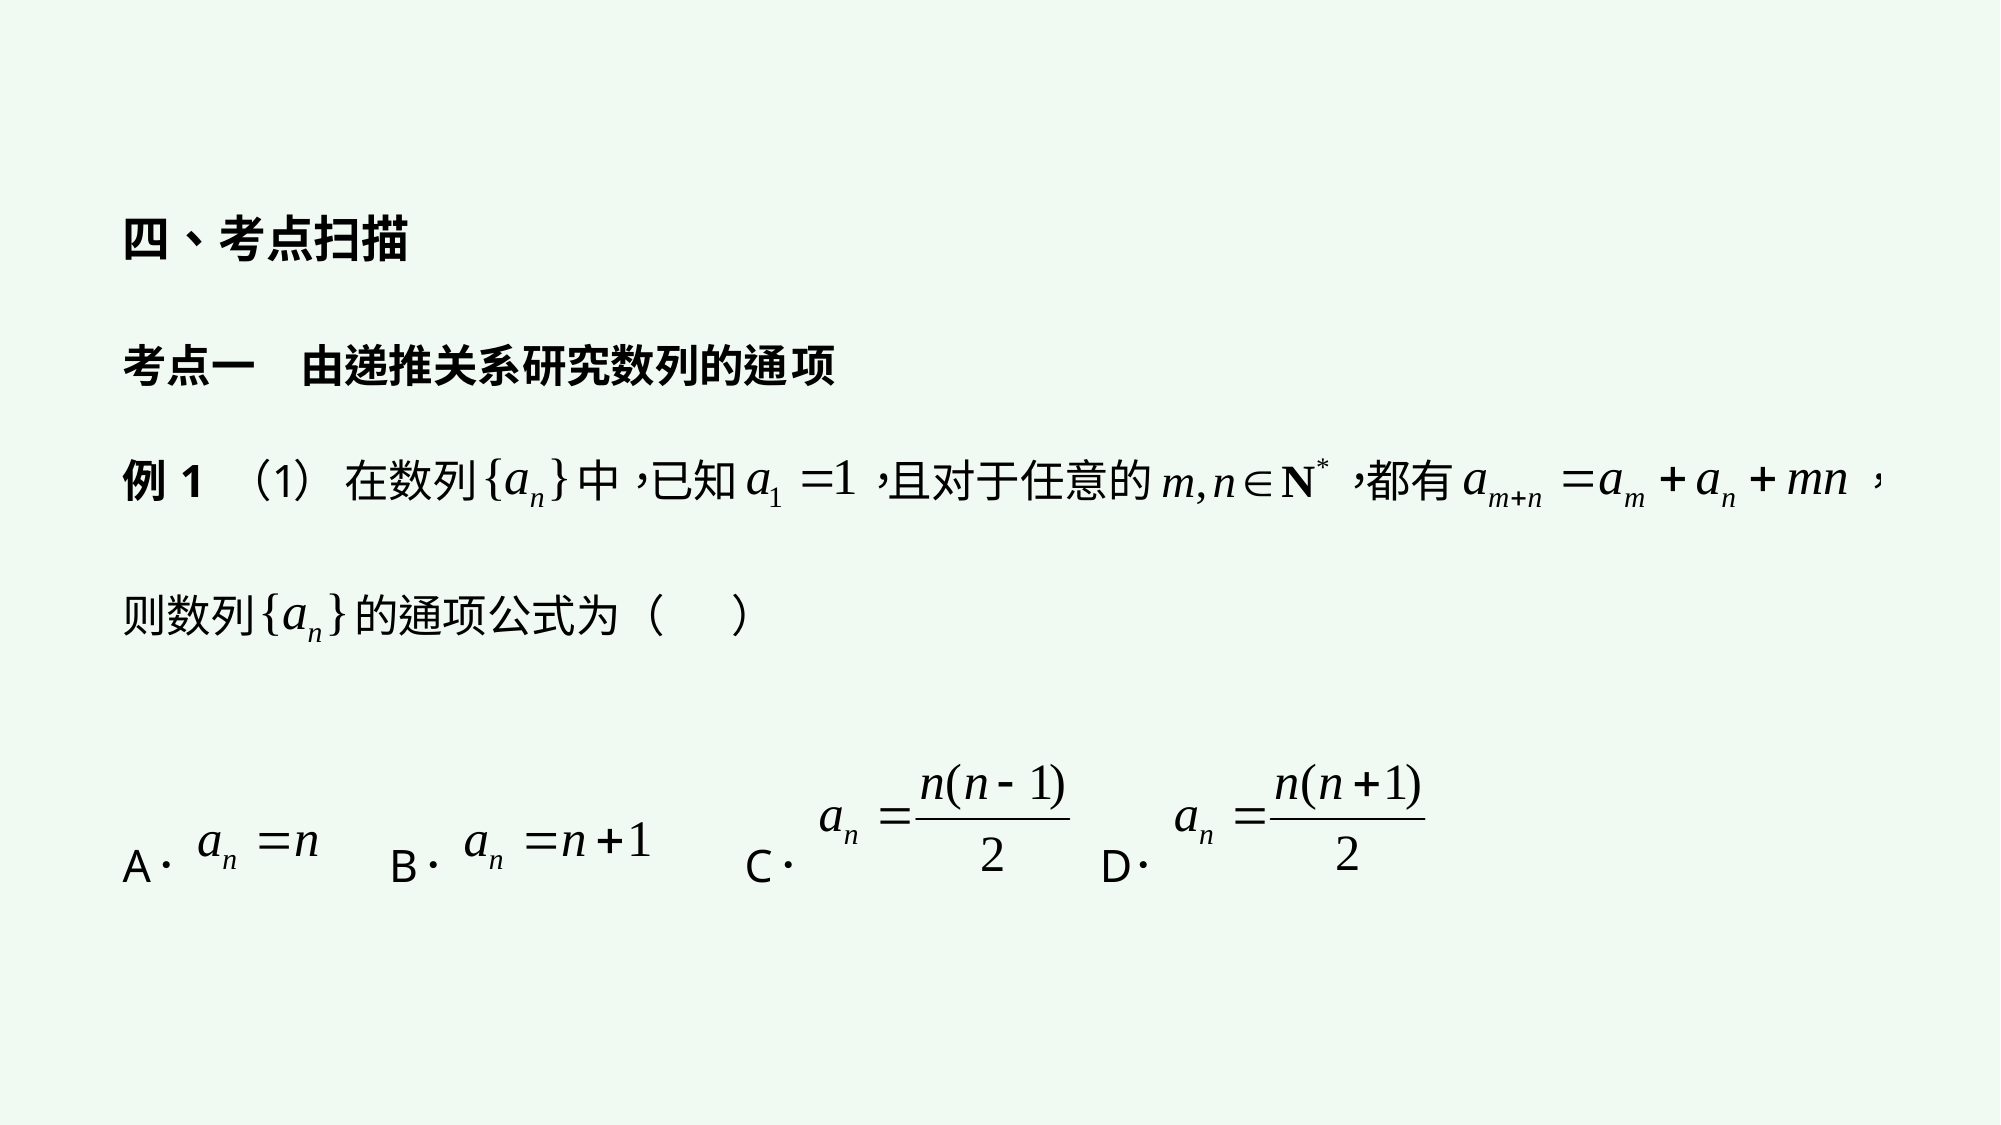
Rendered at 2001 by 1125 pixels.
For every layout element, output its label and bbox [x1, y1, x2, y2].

text_box [122, 314, 1881, 927]
text_box [122, 203, 2000, 279]
